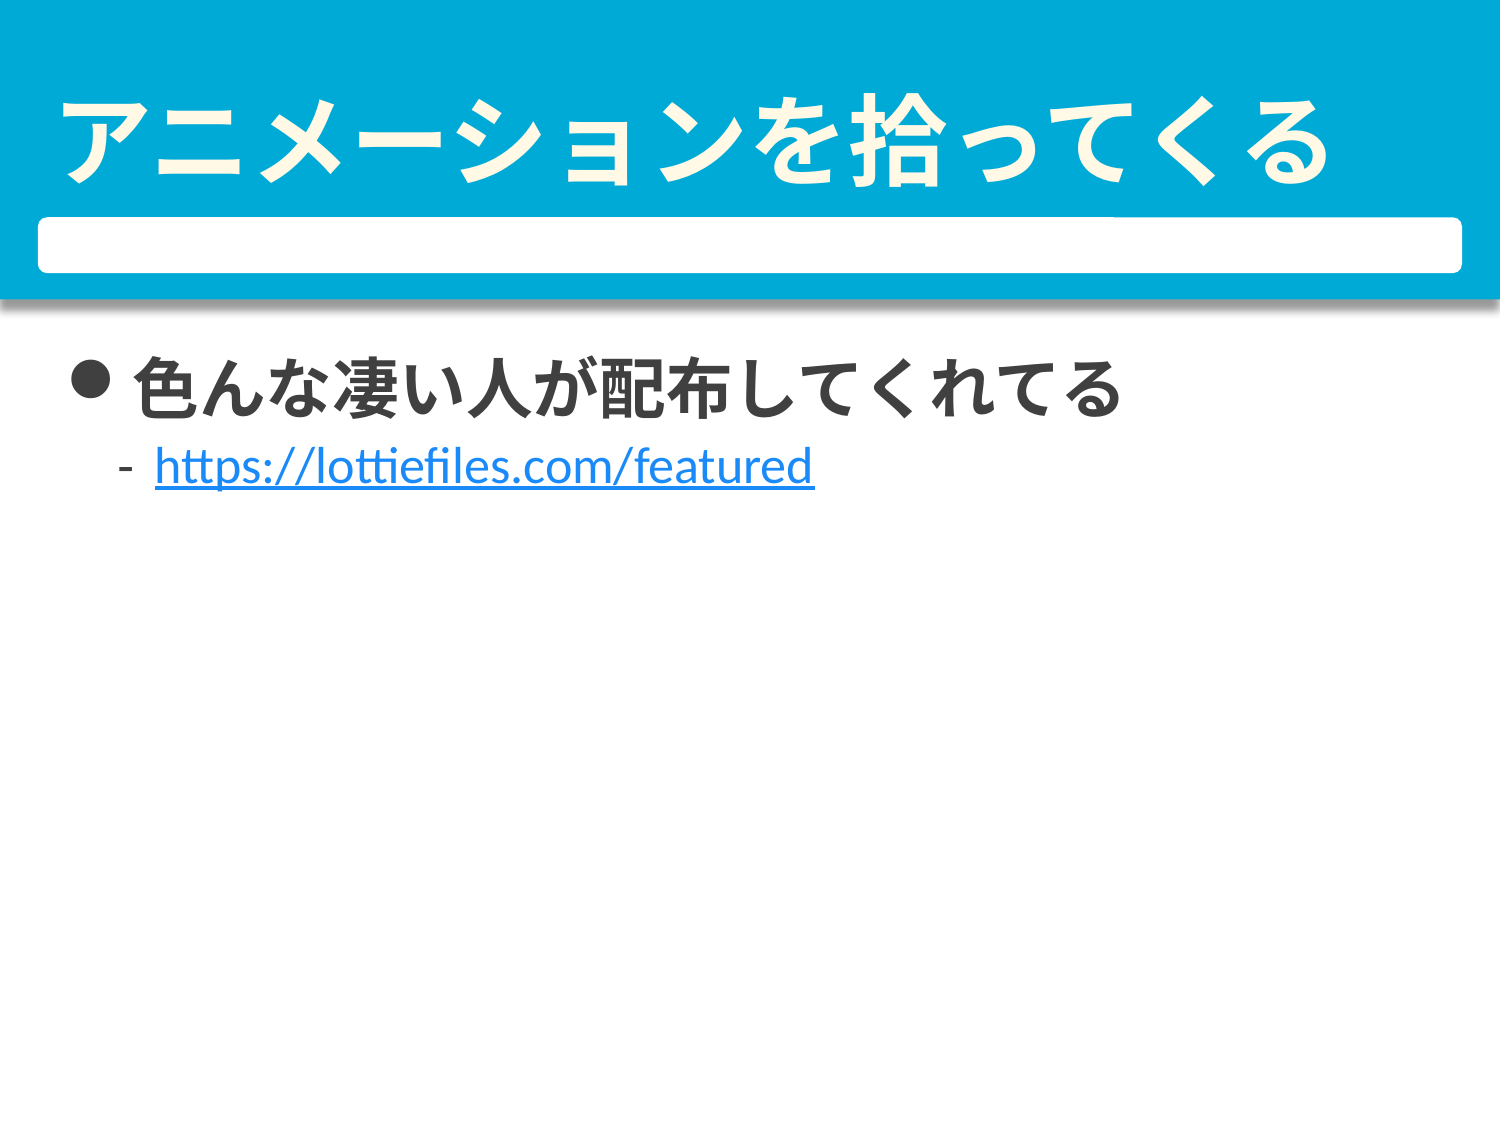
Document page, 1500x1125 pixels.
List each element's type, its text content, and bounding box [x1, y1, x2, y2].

title アニメーションを拾ってくる [37, 58, 1463, 235]
list 色んな凄い人が配布してくれてる https://lottiefiles.com/featured [50, 348, 1450, 1025]
